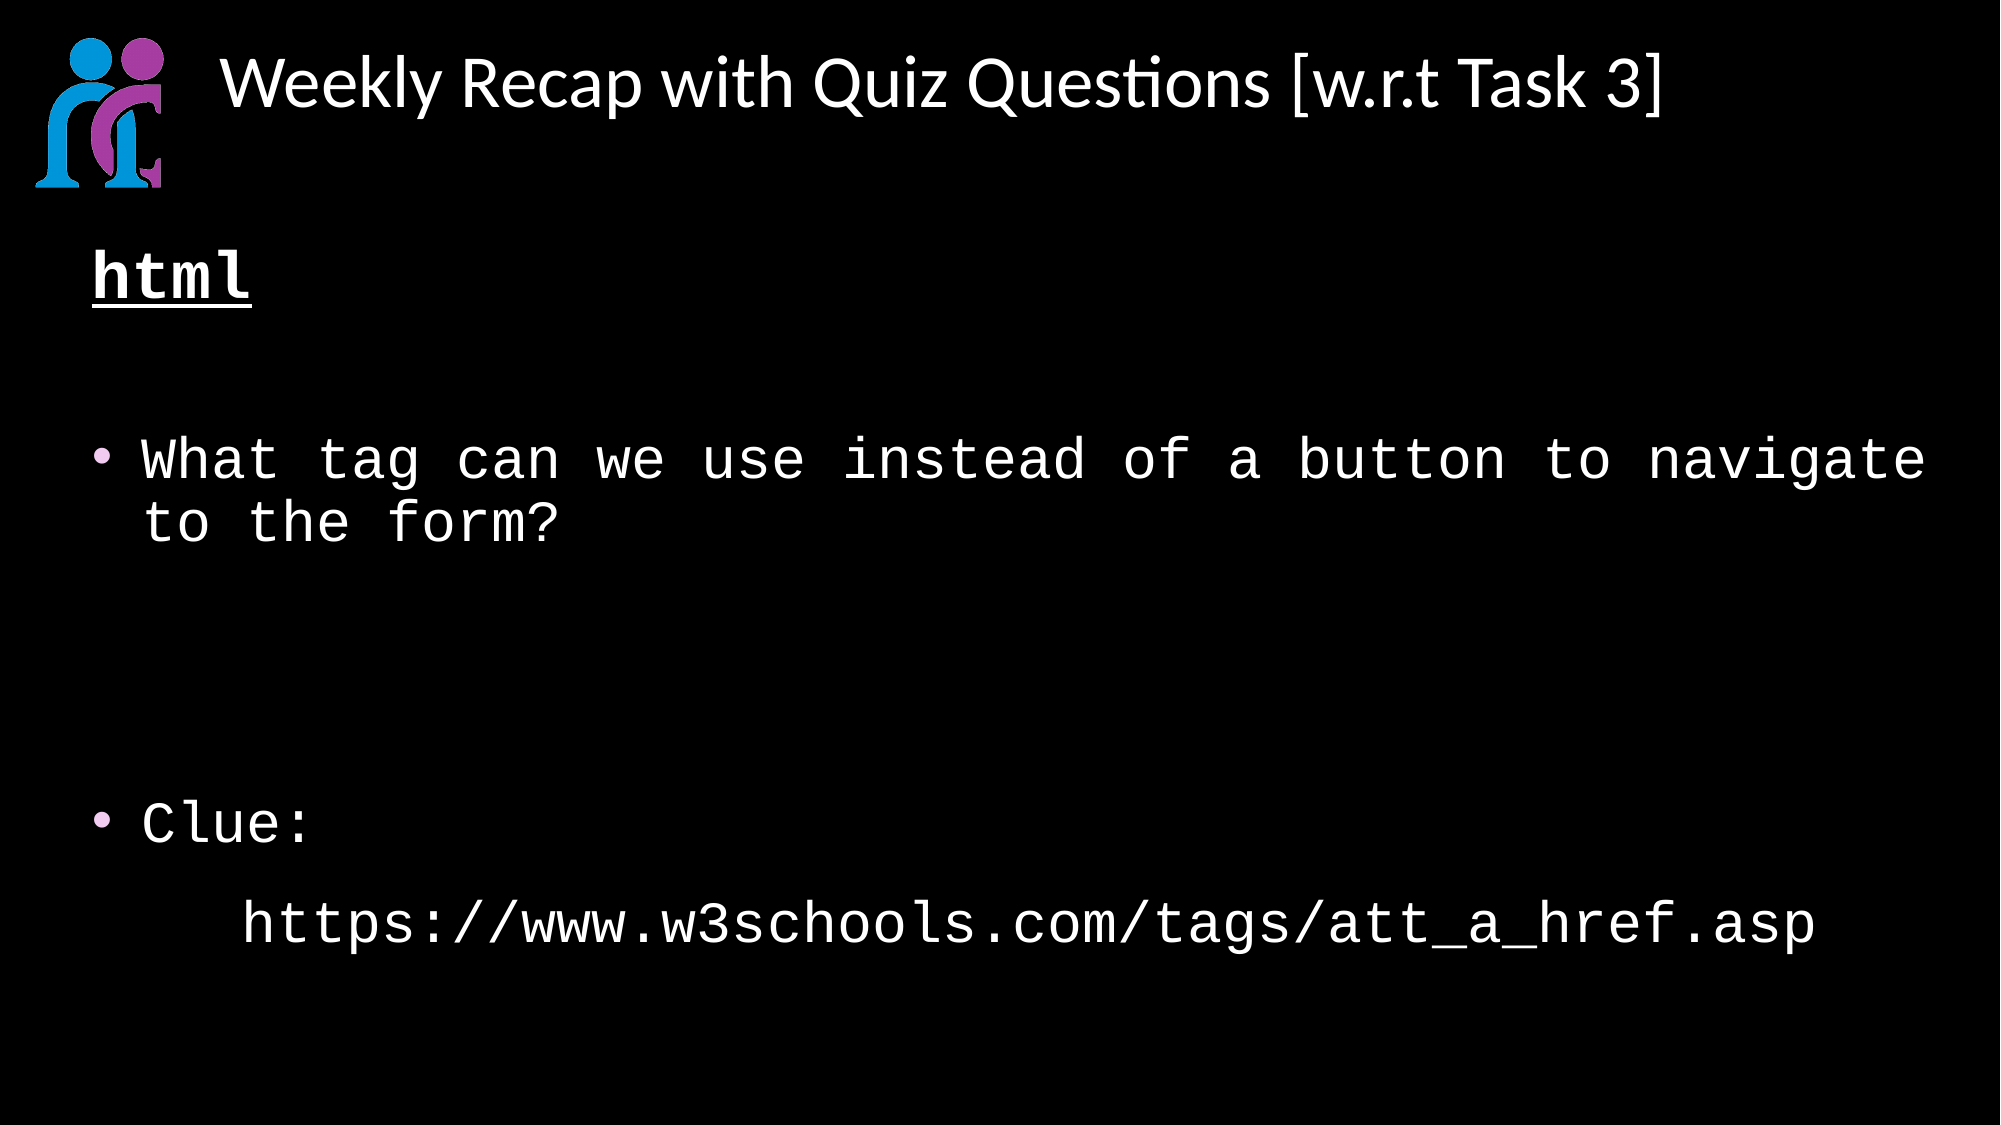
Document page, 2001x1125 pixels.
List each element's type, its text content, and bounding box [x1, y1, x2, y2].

picture [12, 19, 188, 233]
text_box html What tag can we use instead of a button to navigate to the form? Clue: https://www.w3schools.com/tags/att_a_href.asp [71, 230, 1965, 1103]
title Weekly Recap with Quiz Questions [w.r.t Task 3] [200, 22, 1800, 186]
